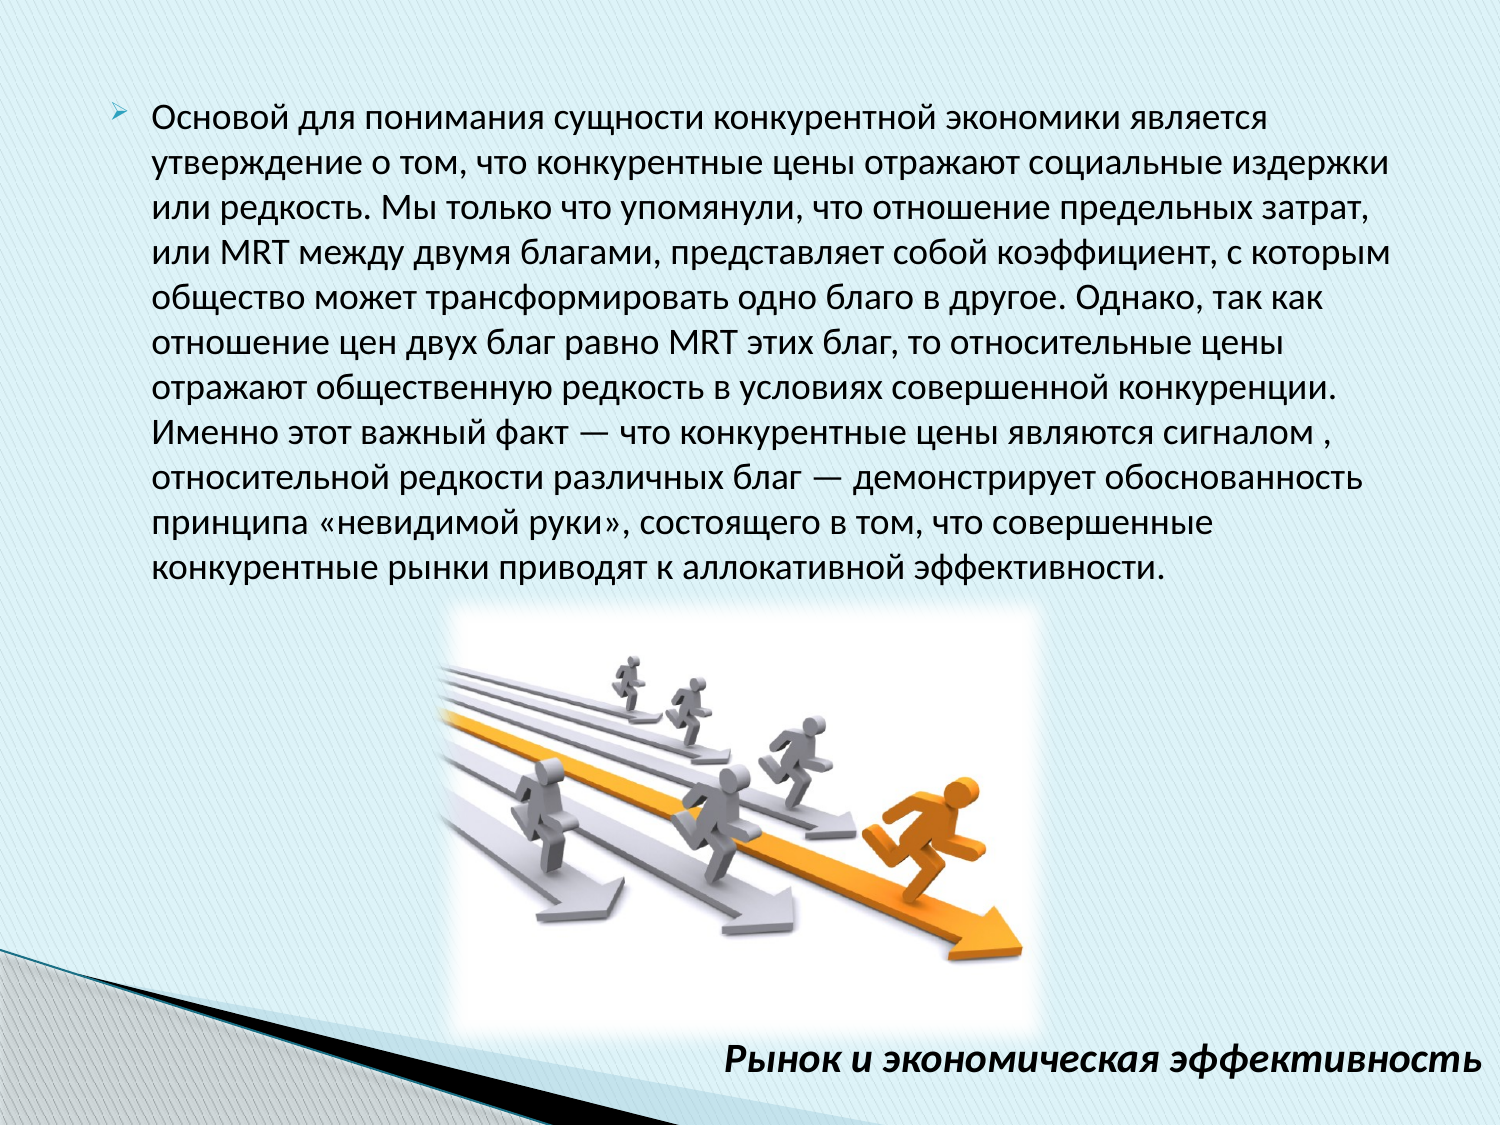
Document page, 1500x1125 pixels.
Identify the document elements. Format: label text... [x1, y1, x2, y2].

text_box Рынок и экономическая эффективность [709, 1023, 1498, 1088]
list Основой для понимания сущности конкурентной экономики является утверждение о том, что конкурентные цены отражают социальные издержки или редкость. Мы только что упомянули, что отношение предельных затрат, или MRT между двумя благами, представляет собой коэффициент, с которым общество может трансформировать одно благо в другое. Однако, так как отношение цен двух благ равно MRT этих благ, то относительные цены отражают общественную редкость в условиях совершенной конкуренции. Именно этот важный факт — что конкурентные цены являются сигналом , относительной редкости различных благ — демонстрирует обоснованность принципа «невидимой руки», состоящего в том, что совершенные конкурентные рынки приводят к аллокативной эффективности. [76, 30, 1424, 705]
picture [430, 585, 1058, 1056]
